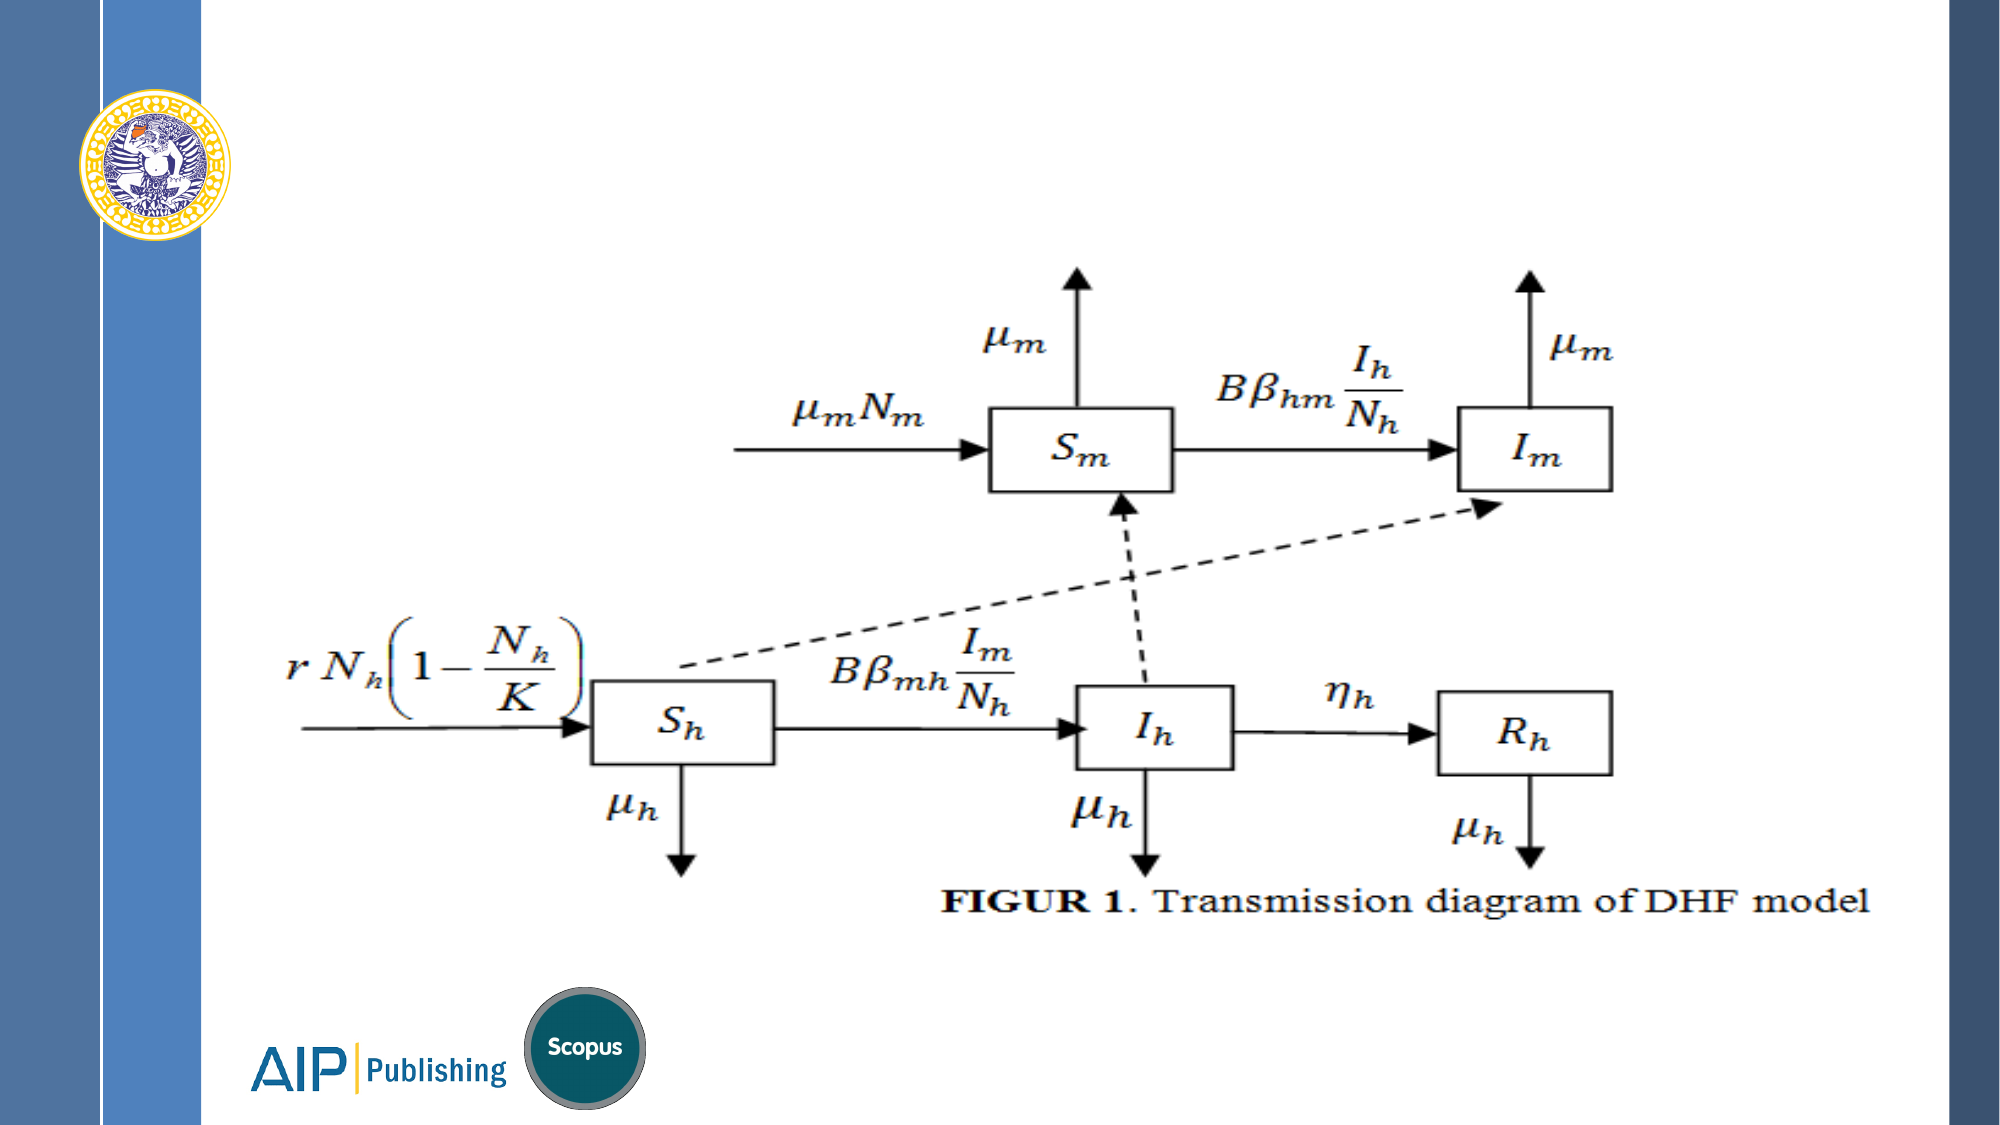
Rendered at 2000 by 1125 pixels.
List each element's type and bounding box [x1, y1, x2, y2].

picture [79, 89, 1931, 952]
picture [237, 987, 646, 1121]
